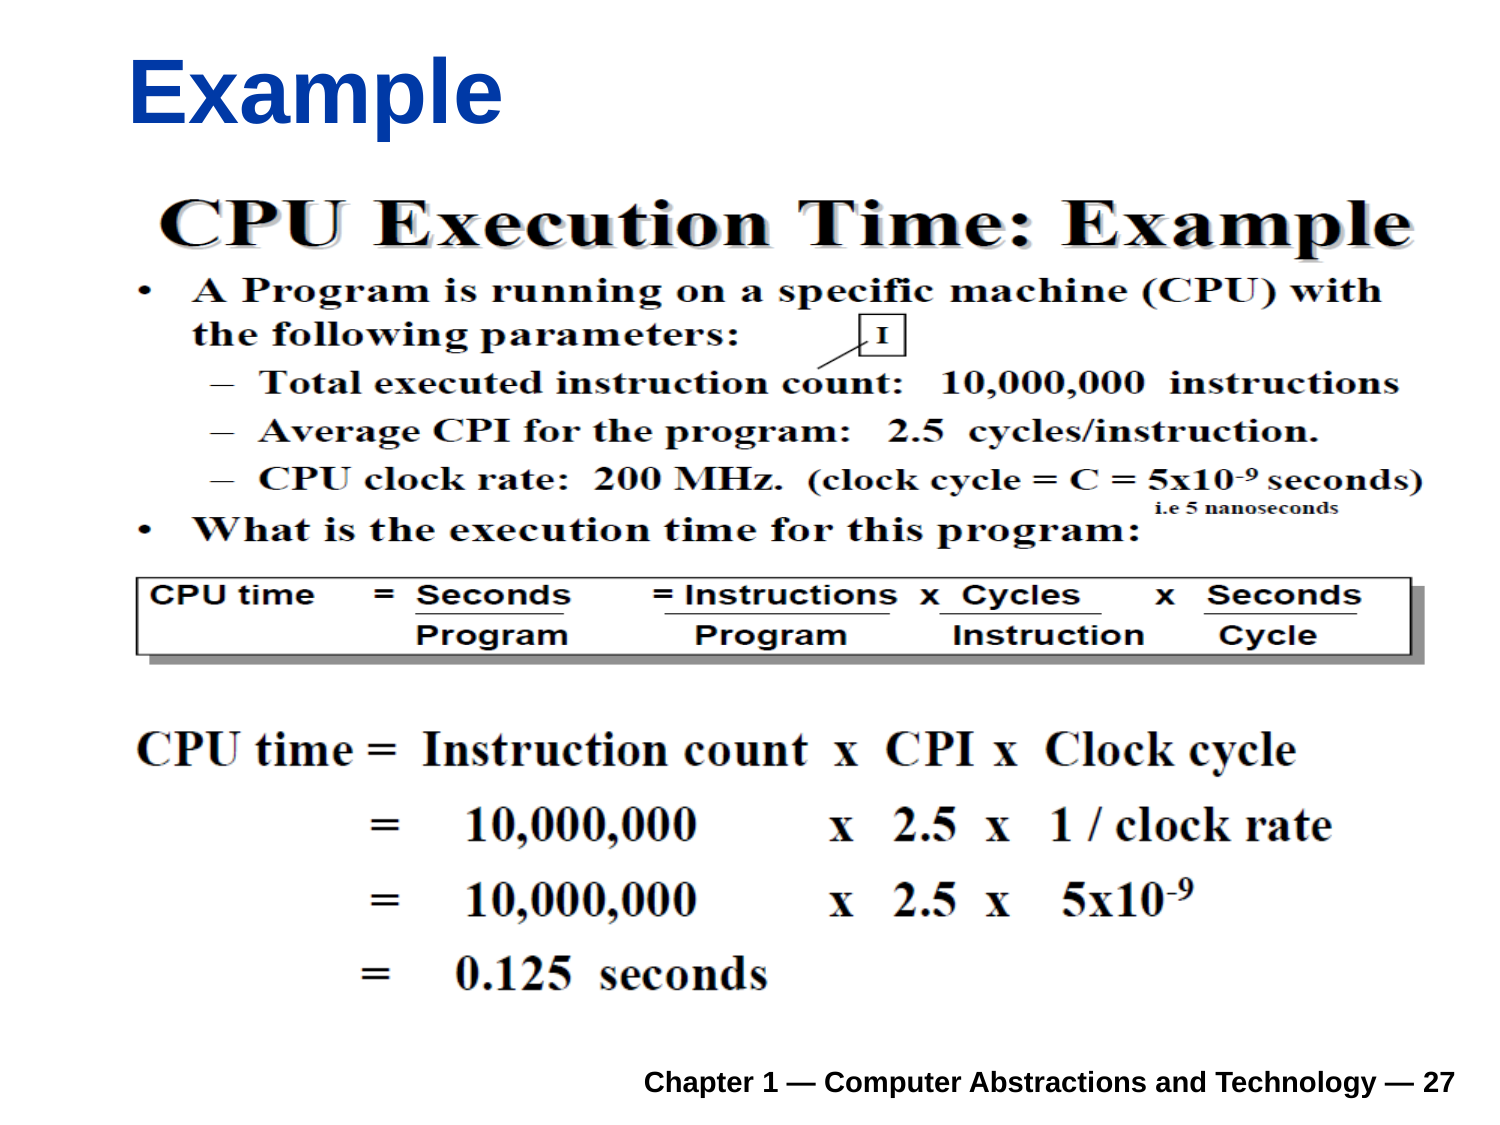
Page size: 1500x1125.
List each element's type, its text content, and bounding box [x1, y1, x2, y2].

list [100, 184, 1458, 670]
picture [128, 694, 1429, 1017]
footer Chapter 1 — Computer Abstractions and Technology — 27 [277, 1046, 1471, 1106]
title Example [112, 23, 1468, 149]
